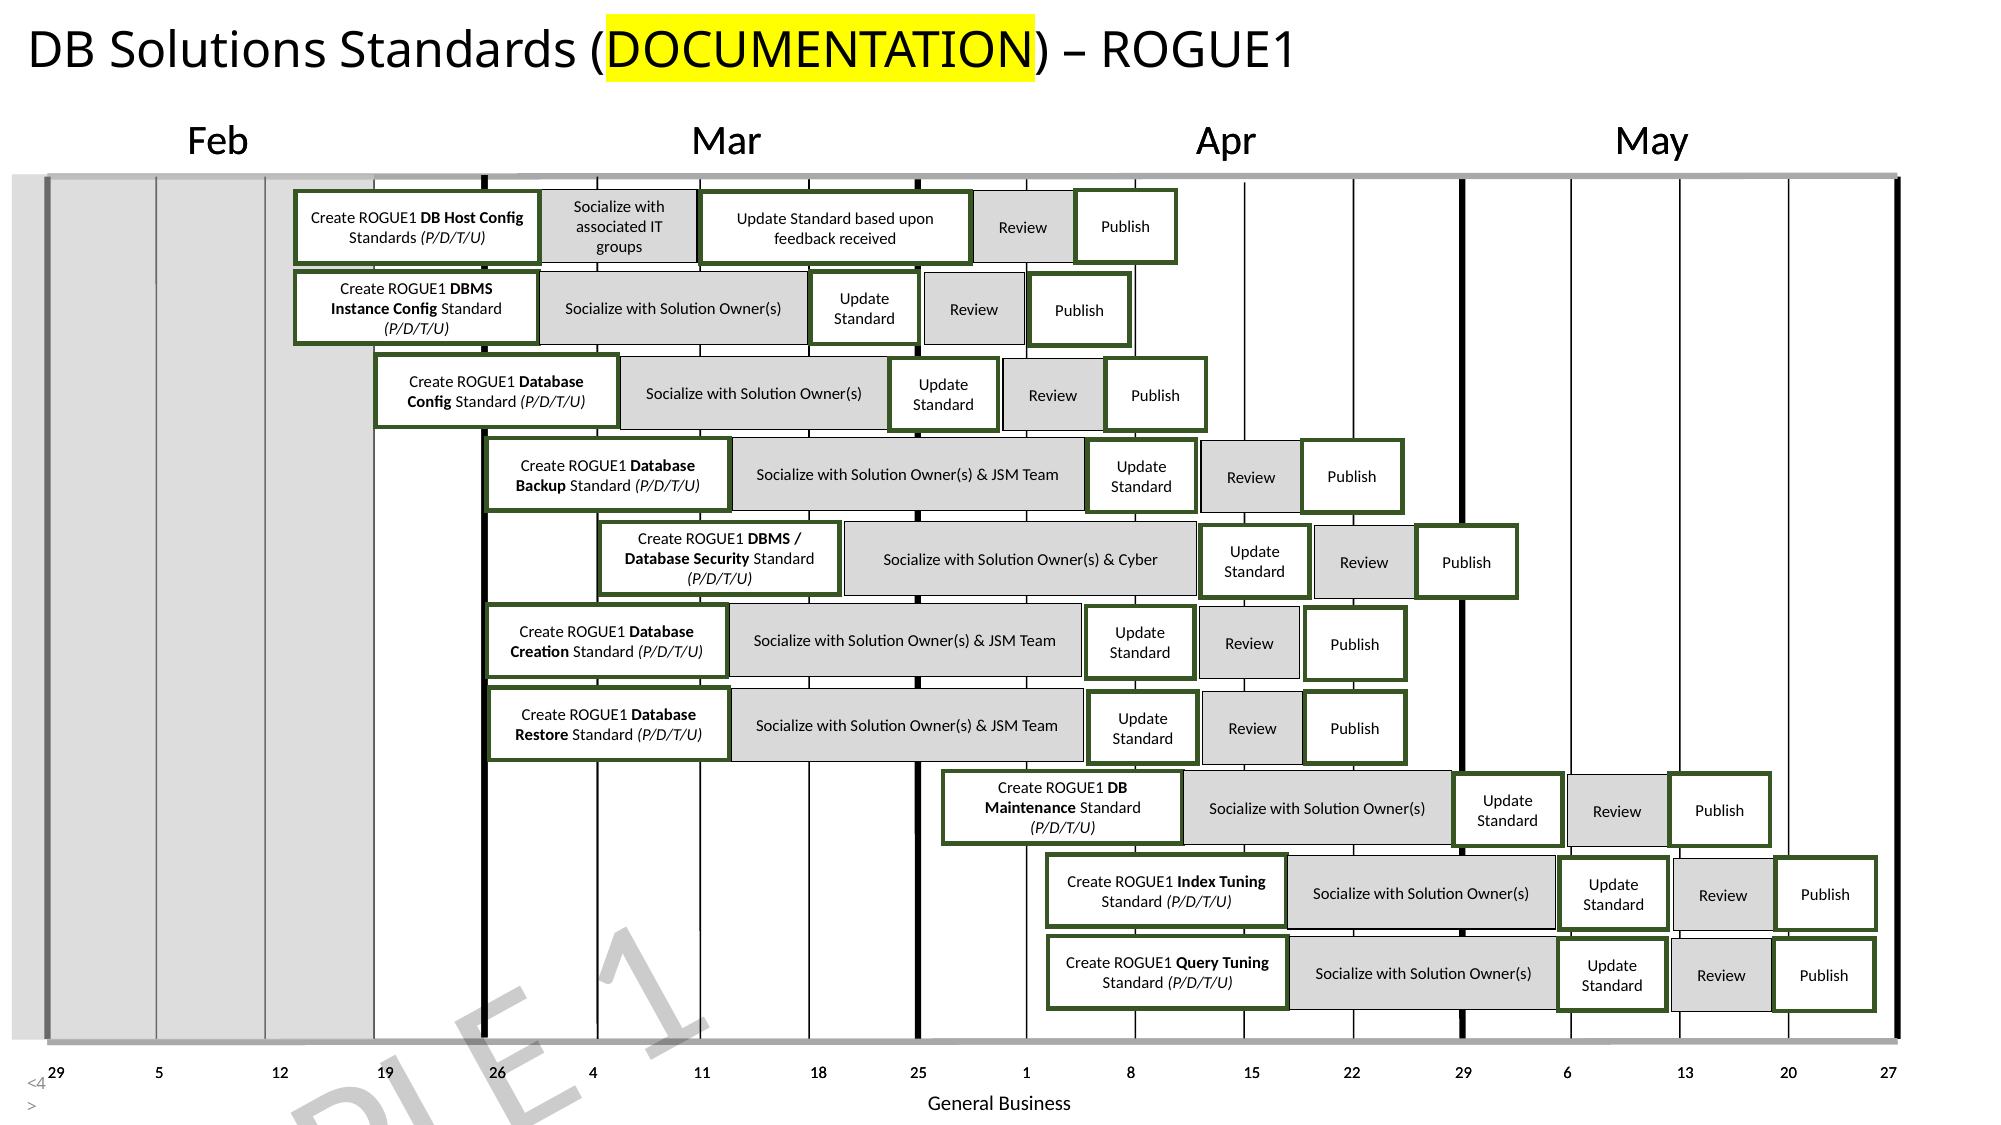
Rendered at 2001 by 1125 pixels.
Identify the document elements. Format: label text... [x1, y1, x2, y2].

text_box Review [1201, 691, 1304, 765]
slide_number <4> [11, 1091, 63, 1124]
text_box Create ROGUE1 Database Creation Standard (P/D/T/U) [486, 604, 728, 678]
text_box Socialize with Solution Owner(s) & JSM Team [731, 436, 1085, 511]
text_box Create ROGUE1 Database Backup Standard (P/D/T/U) [486, 437, 731, 512]
text_box Publish [1301, 439, 1403, 513]
text_box Create ROGUE1 DBMS Instance Config Standard (P/D/T/U) [294, 270, 539, 345]
text_box Create ROGUE1 Database Config Standard (P/D/T/U) [374, 354, 619, 428]
text_box Update Standard [1200, 524, 1310, 598]
text_box Update Standard [1557, 937, 1668, 1012]
text_box Create ROGUE1 Query Tuning Standard (P/D/T/U) [1047, 935, 1289, 1010]
text_box Socialize with Solution Owner(s) & JSM Team [730, 687, 1085, 762]
text_box Review [1198, 606, 1301, 680]
text_box Socialize with Solution Owner(s) [1286, 855, 1556, 930]
text_box Review [972, 189, 1074, 264]
text_box Publish [1304, 690, 1406, 765]
text_box Create ROGUE1 Index Tuning Standard (P/D/T/U) [1046, 853, 1288, 928]
title DB Solutions Standards (DOCUMENTATION) – ROGUE1 [11, 12, 1363, 86]
text_box Publish [1304, 607, 1406, 681]
text_box Review [1672, 857, 1774, 931]
text_box Review [1671, 938, 1773, 1012]
text_box Review [1566, 773, 1669, 848]
text_box Create ROGUE1 DBMS / Database Security Standard (P/D/T/U) [599, 521, 841, 595]
text_box Create ROGUE1 DB Maintenance Standard (P/D/T/U) [942, 770, 1183, 844]
text_box Create ROGUE1 DB Host Config Standards (P/D/T/U) [294, 190, 540, 264]
text_box Update Standard based upon feedback received [700, 190, 971, 265]
text_box Update Standard [1085, 605, 1196, 679]
text_box Socialize with associated IT groups [541, 189, 698, 264]
text_box Socialize with Solution Owner(s) [1289, 935, 1559, 1010]
text_box Review [1313, 525, 1416, 599]
text_box Socialize with Solution Owner(s) & Cyber [844, 521, 1198, 596]
text_box Publish [1775, 857, 1877, 931]
text_box Publish [1075, 189, 1177, 263]
text_box Update Standard [1558, 856, 1669, 931]
text_box Review [923, 271, 1025, 346]
text_box Socialize with Solution Owner(s) & JSM Team [728, 602, 1082, 678]
text_box Publish [1028, 272, 1131, 347]
text_box Update Standard [1088, 690, 1198, 765]
text_box Publish [1669, 773, 1771, 847]
text_box Review [1002, 357, 1104, 432]
text_box EXAMPLE 1 [104, 730, 941, 1125]
text_box Update Standard [1086, 439, 1197, 513]
text_box Review [1200, 439, 1302, 514]
text_box Update Standard [888, 357, 999, 431]
text_box Update Standard [809, 271, 920, 345]
text_box Publish [1773, 937, 1876, 1012]
text_box Socialize with Solution Owner(s) [619, 355, 889, 430]
text_box Update Standard [1452, 773, 1563, 847]
text_box Publish [1416, 524, 1518, 599]
text_box Create ROGUE1 Database Restore Standard (P/D/T/U) [488, 687, 730, 761]
text_box Publish [1104, 357, 1207, 431]
text_box Socialize with Solution Owner(s) [539, 270, 808, 346]
text_box Socialize with Solution Owner(s) [1183, 770, 1452, 845]
